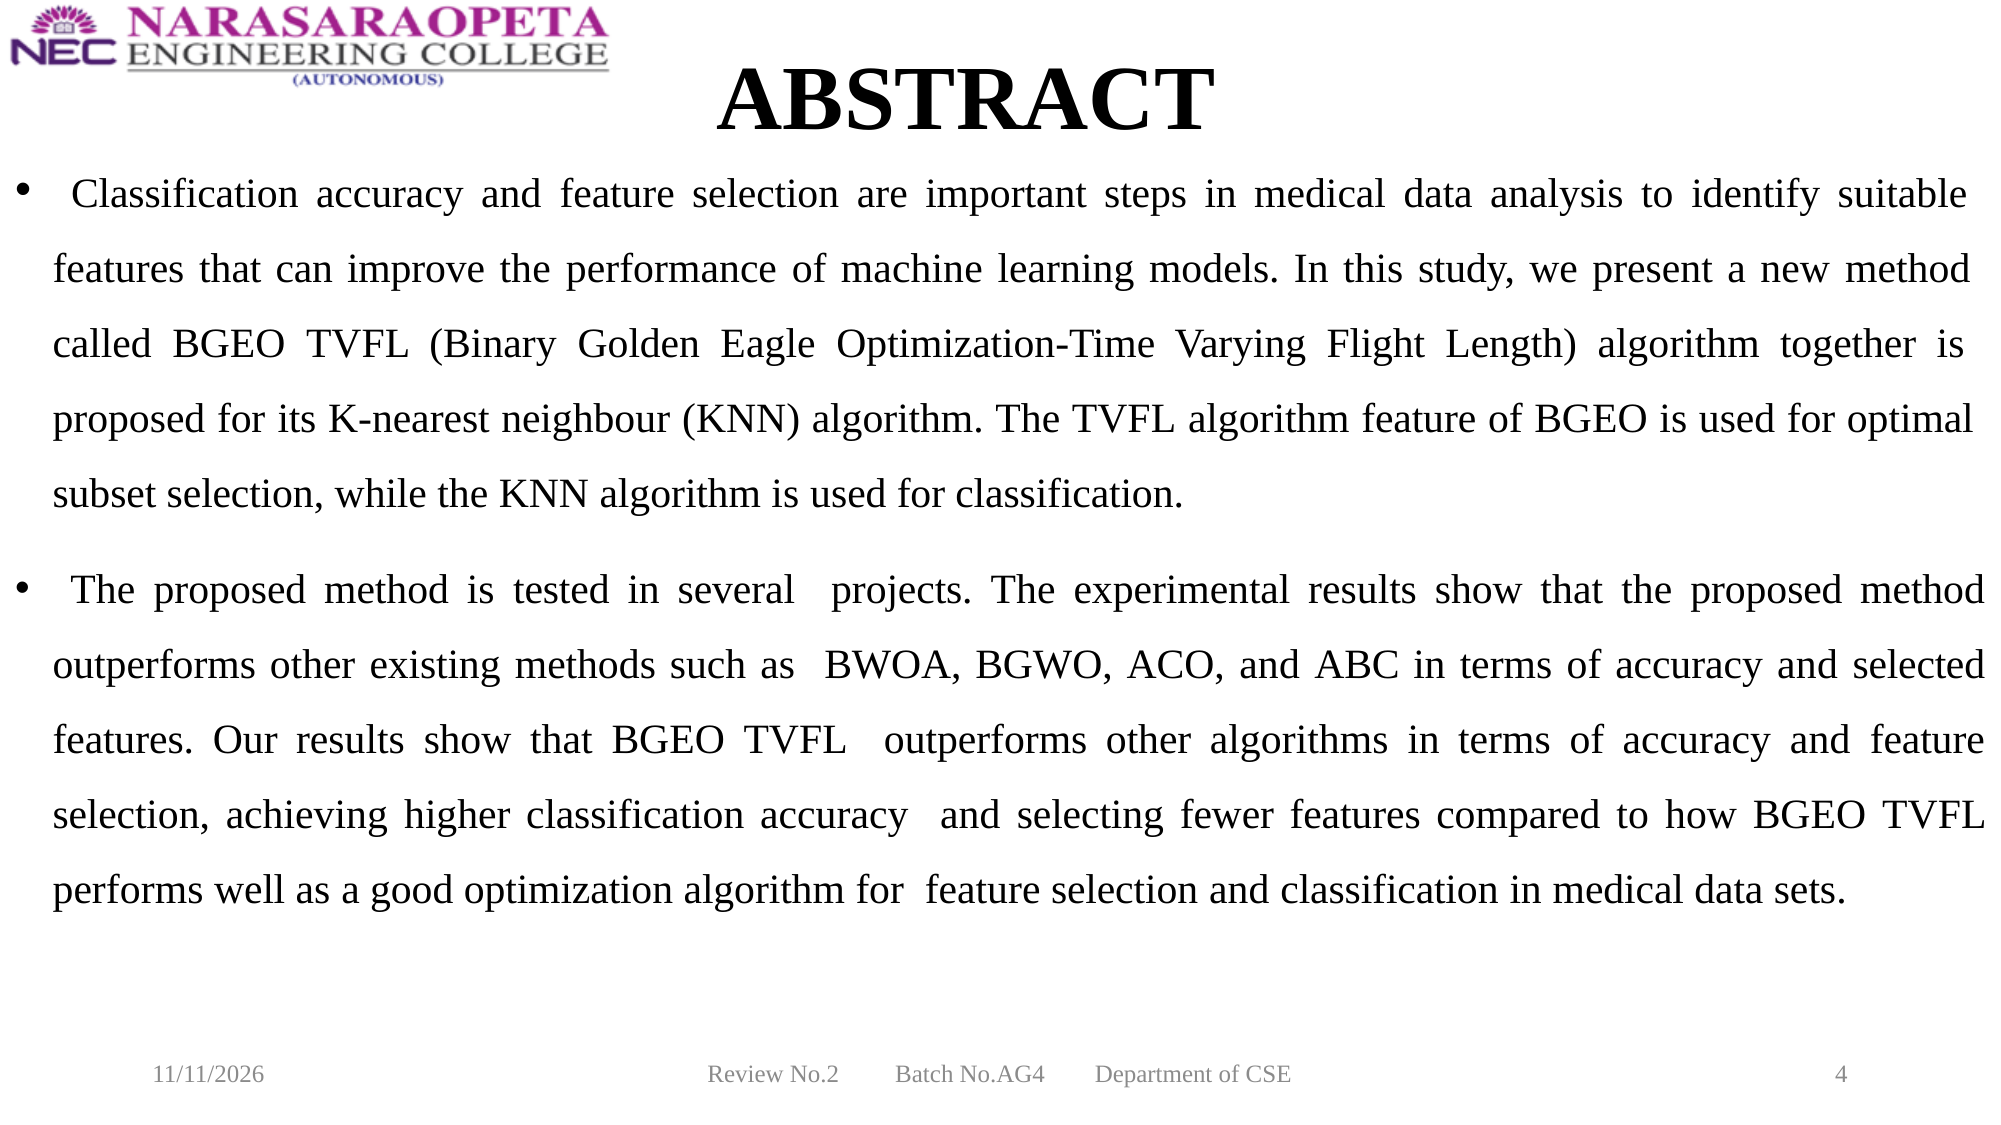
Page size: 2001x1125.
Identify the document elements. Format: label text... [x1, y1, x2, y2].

picture [0, 0, 137, 126]
footer Review No.2 Batch No.AG4 Department of CSE [662, 1042, 1338, 1103]
list Classification accuracy and feature selection are important steps in medical data analysis to identify suitable features that can improve the performance of machine learning models. In this study, we present a new method called BGEO TVFL (Binary Golden Eagle Optimization-Time Varying Flight Length) algorithm together is proposed for its K-nearest neighbour (KNN) algorithm. The TVFL algorithm feature of BGEO is used for optimal subset selection, while the KNN algorithm is used for classification. The proposed method is tested in several projects. The experimental results show that the proposed method outperforms other existing methods such as BWOA, BGWO, ACO, and ABC in terms of accuracy and selected features. Our results show that BGEO TVFL outperforms other algorithms in terms of accuracy and feature selection, achieving higher classification accuracy and selecting fewer features compared to how BGEO TVFL performs well as a good optimization algorithm for feature selection and classification in medical data sets. [0, 126, 2000, 1043]
slide_number 4 [1412, 1042, 1863, 1103]
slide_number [137, 1042, 588, 1103]
title ABSTRACT [137, 0, 1796, 126]
